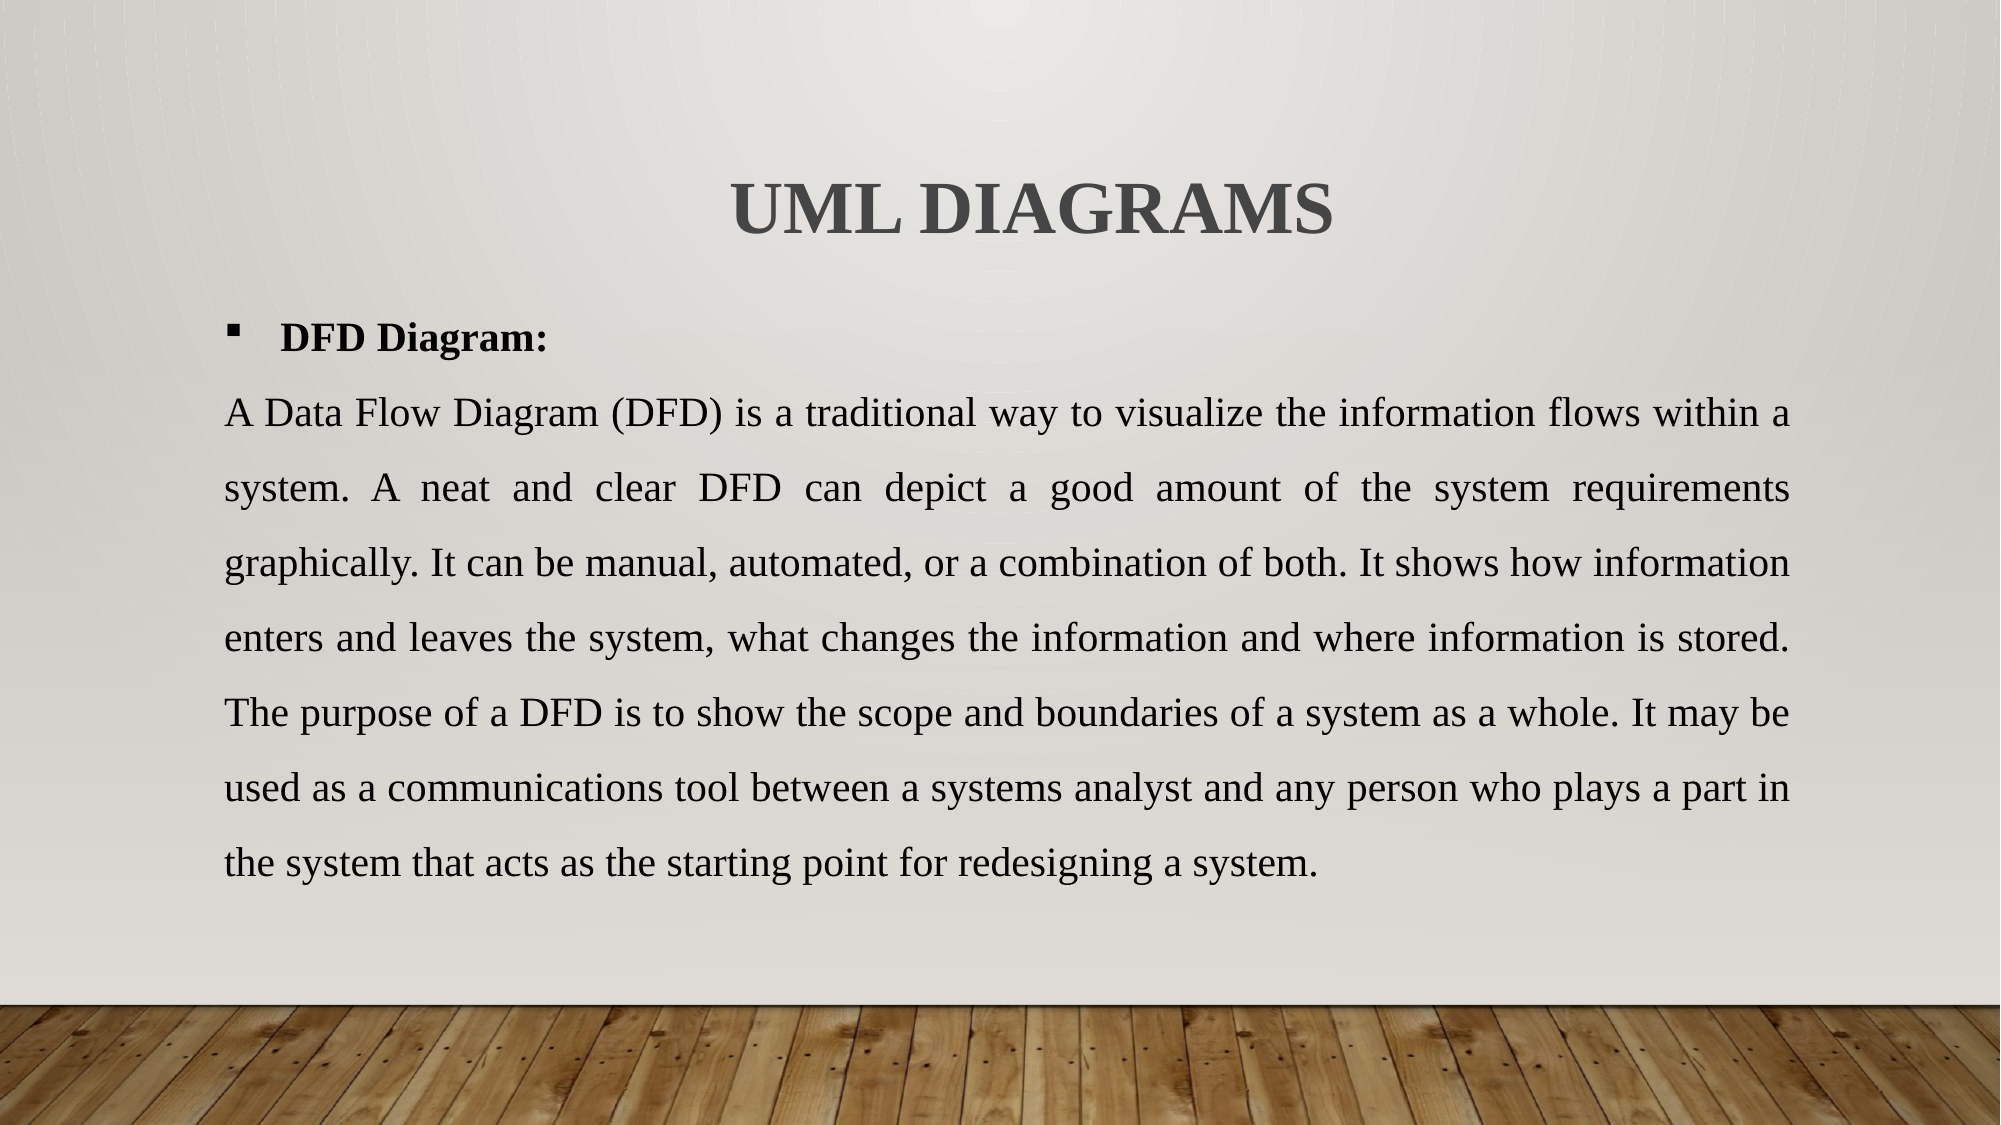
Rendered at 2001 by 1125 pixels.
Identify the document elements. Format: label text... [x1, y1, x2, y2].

text_box UML DIAGRAMS [252, 88, 1663, 242]
picture [0, 1005, 2000, 1125]
text_box DFD Diagram: A Data Flow Diagram (DFD) is a traditional way to visualize the information flows within a system. A neat and clear DFD can depict a good amount of the system requirements graphically. It can be manual, automated, or a combination of both. It shows how information enters and leaves the system, what changes the information and where information is stored. The purpose of a DFD is to show the scope and boundaries of a system as a whole. It may be used as a communications tool between a systems analyst and any person who plays a part in the system that acts as the starting point for redesigning a system. [209, 277, 1807, 893]
